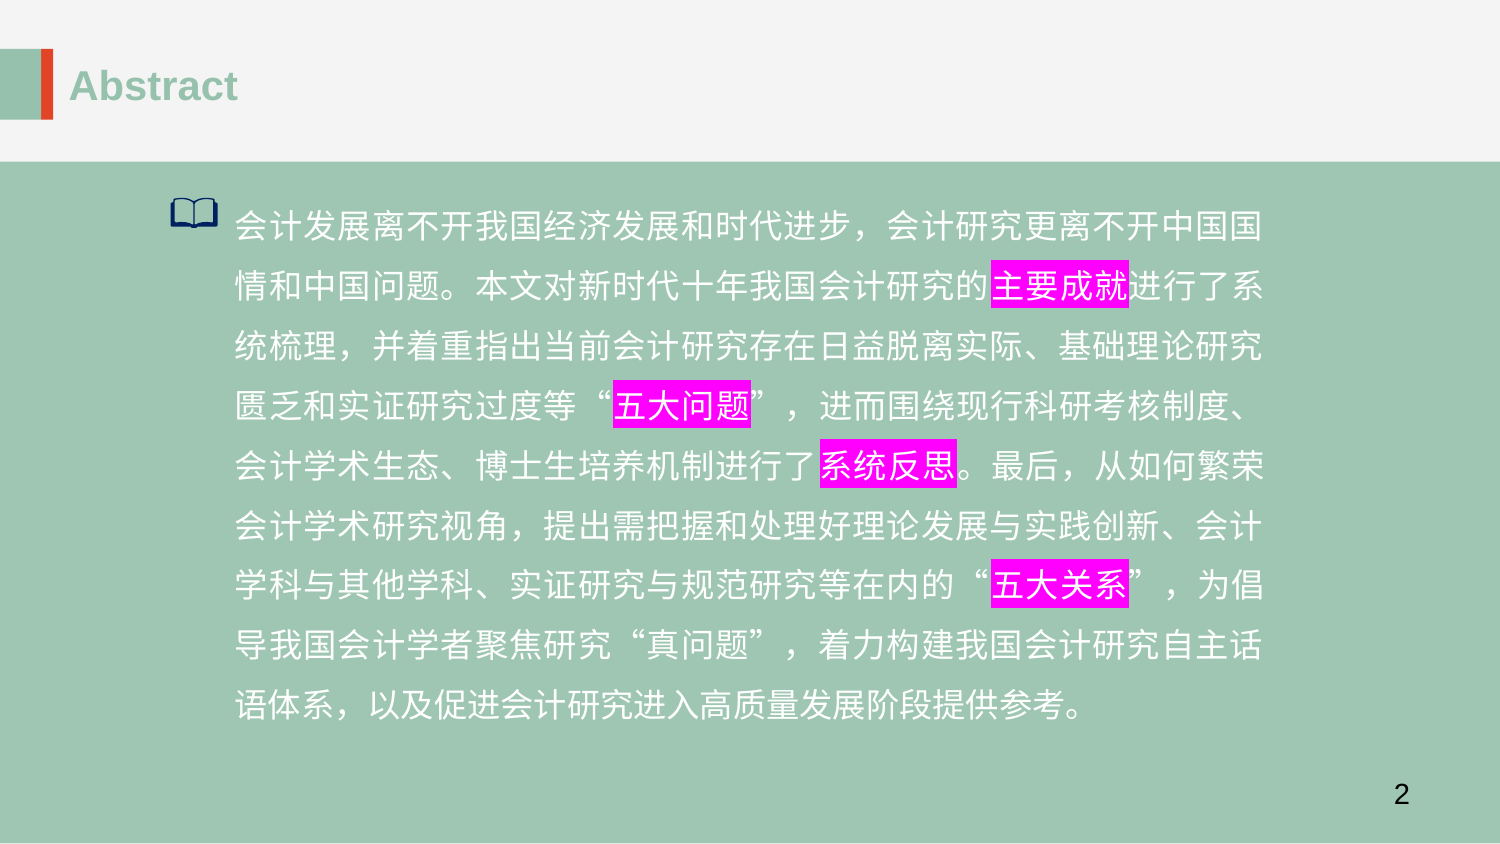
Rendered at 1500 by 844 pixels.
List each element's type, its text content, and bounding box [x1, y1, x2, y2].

text_box [170, 197, 218, 228]
slide_number 2 [1074, 768, 1425, 827]
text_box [0, 48, 54, 120]
text_box [0, 161, 1500, 844]
text_box Abstract [54, 51, 254, 117]
text_box 会计发展离不开我国经济发展和时代进步，会计研究更离不开中国国情和中国问题。本文对新时代十年我国会计研究的主要成就进行了系统梳理，并着重指出当前会计研究存在日益脱离实际、基础理论研究匮乏和实证研究过度等“五大问题”，进而围绕现行科研考核制度、会计学术生态、博士生培养机制进行了系统反思。最后，从如何繁荣会计学术研究视角，提出需把握和处理好理论发展与实践创新、会计学科与其他学科、实证研究与规范研究等在内的“五大关系”，为倡导我国会计学者聚焦研究“真问题”，着力构建我国会计研究自主话语体系，以及促进会计研究进入高质量发展阶段提供参考。 [234, 185, 1266, 725]
